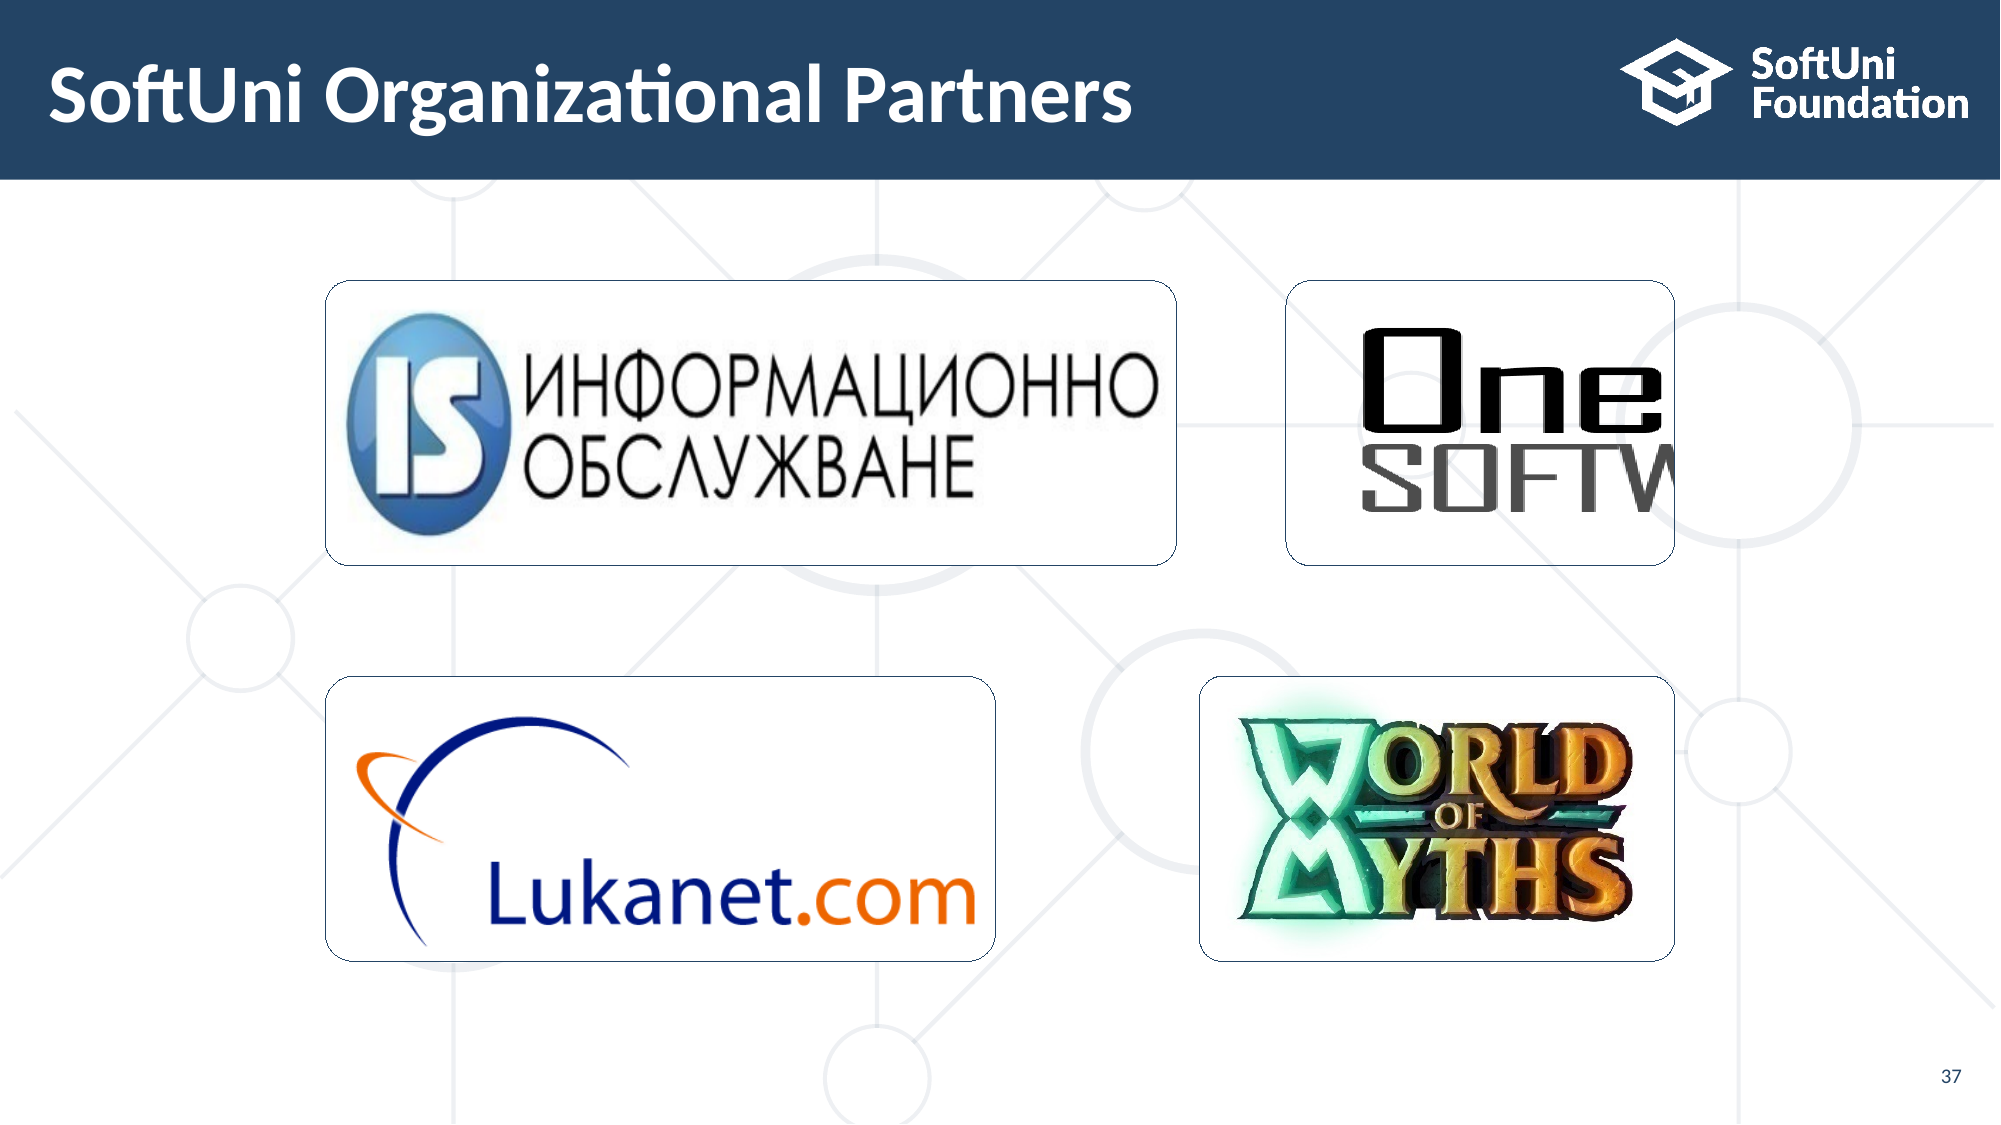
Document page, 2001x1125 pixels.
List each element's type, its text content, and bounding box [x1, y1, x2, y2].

picture [1619, 38, 1968, 126]
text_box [324, 280, 1675, 962]
slide_number 37 [1897, 1049, 1968, 1101]
title SoftUni Organizational Partners [31, 16, 1591, 162]
